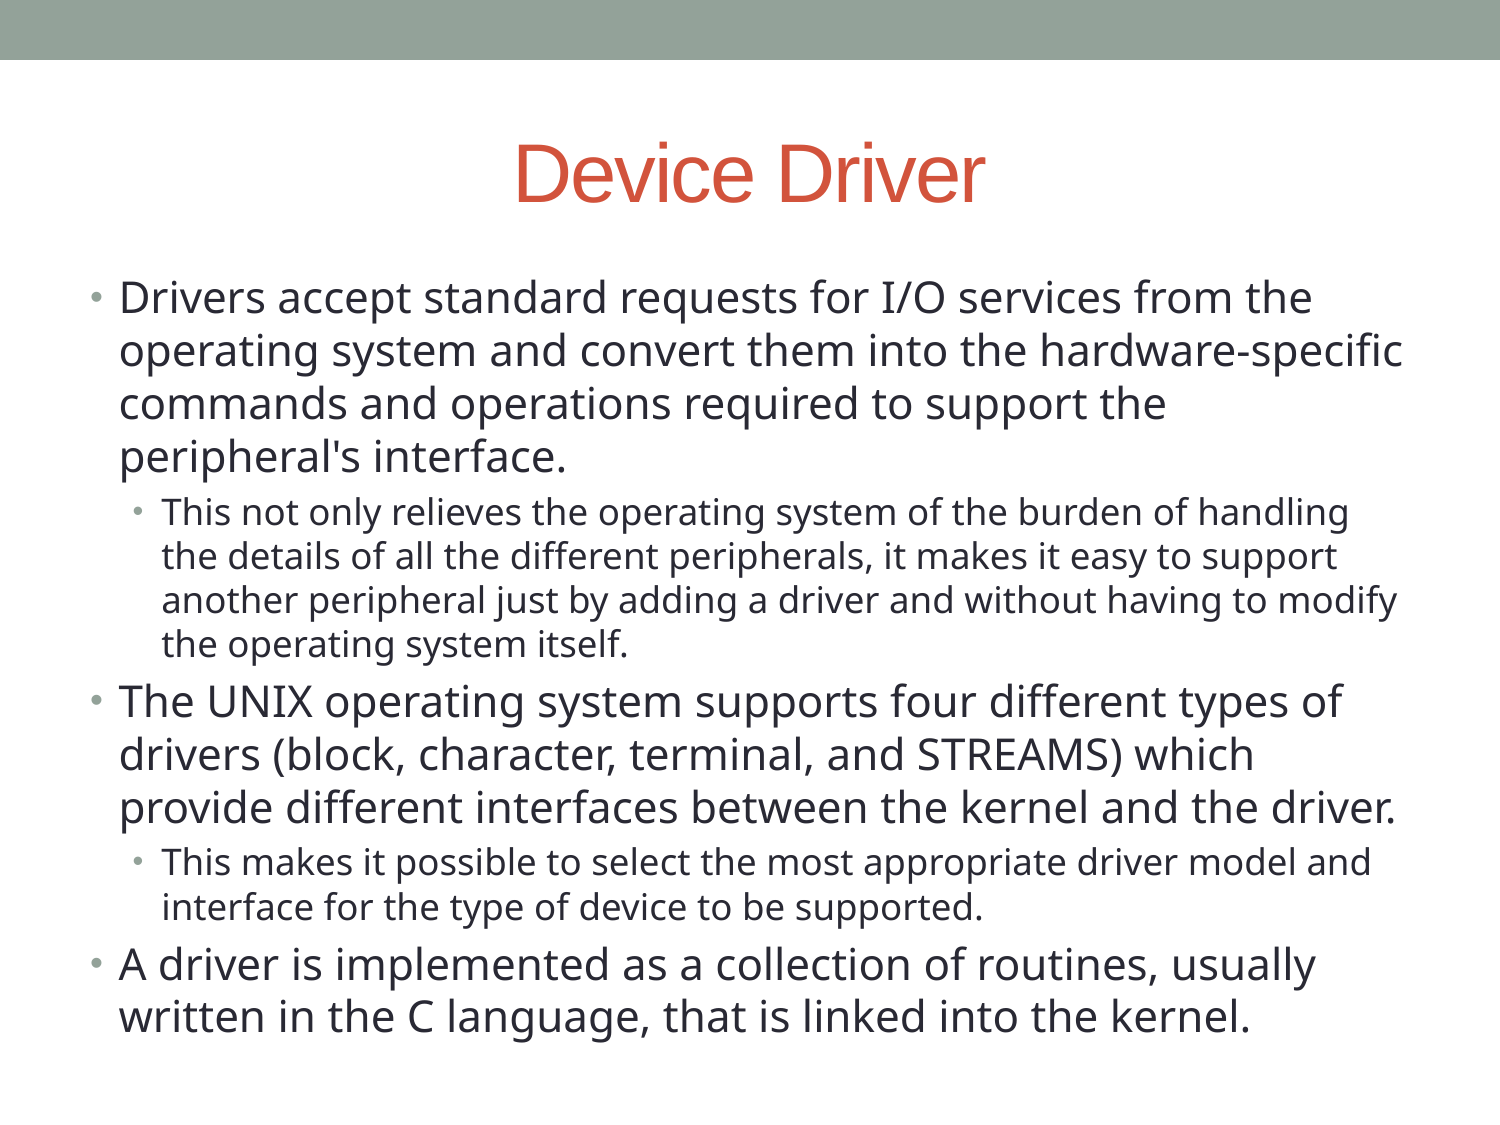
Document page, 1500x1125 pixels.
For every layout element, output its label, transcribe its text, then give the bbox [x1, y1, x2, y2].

title Device Driver [75, 87, 1425, 250]
list Drivers accept standard requests for I/O services from the operating system and convert them into the hardware-specific commands and operations required to support the peripheral's interface. This not only relieves the operating system of the burden of handling the details of all the different peripherals, it makes it easy to support another peripheral just by adding a driver and without having to modify the operating system itself. The UNIX operating system supports four different types of drivers (block, character, terminal, and STREAMS) which provide different interfaces between the kernel and the driver. This makes it possible to select the most appropriate driver model and interface for the type of device to be supported. A driver is implemented as a collection of routines, usually written in the C language, that is linked into the kernel. [75, 262, 1425, 1063]
